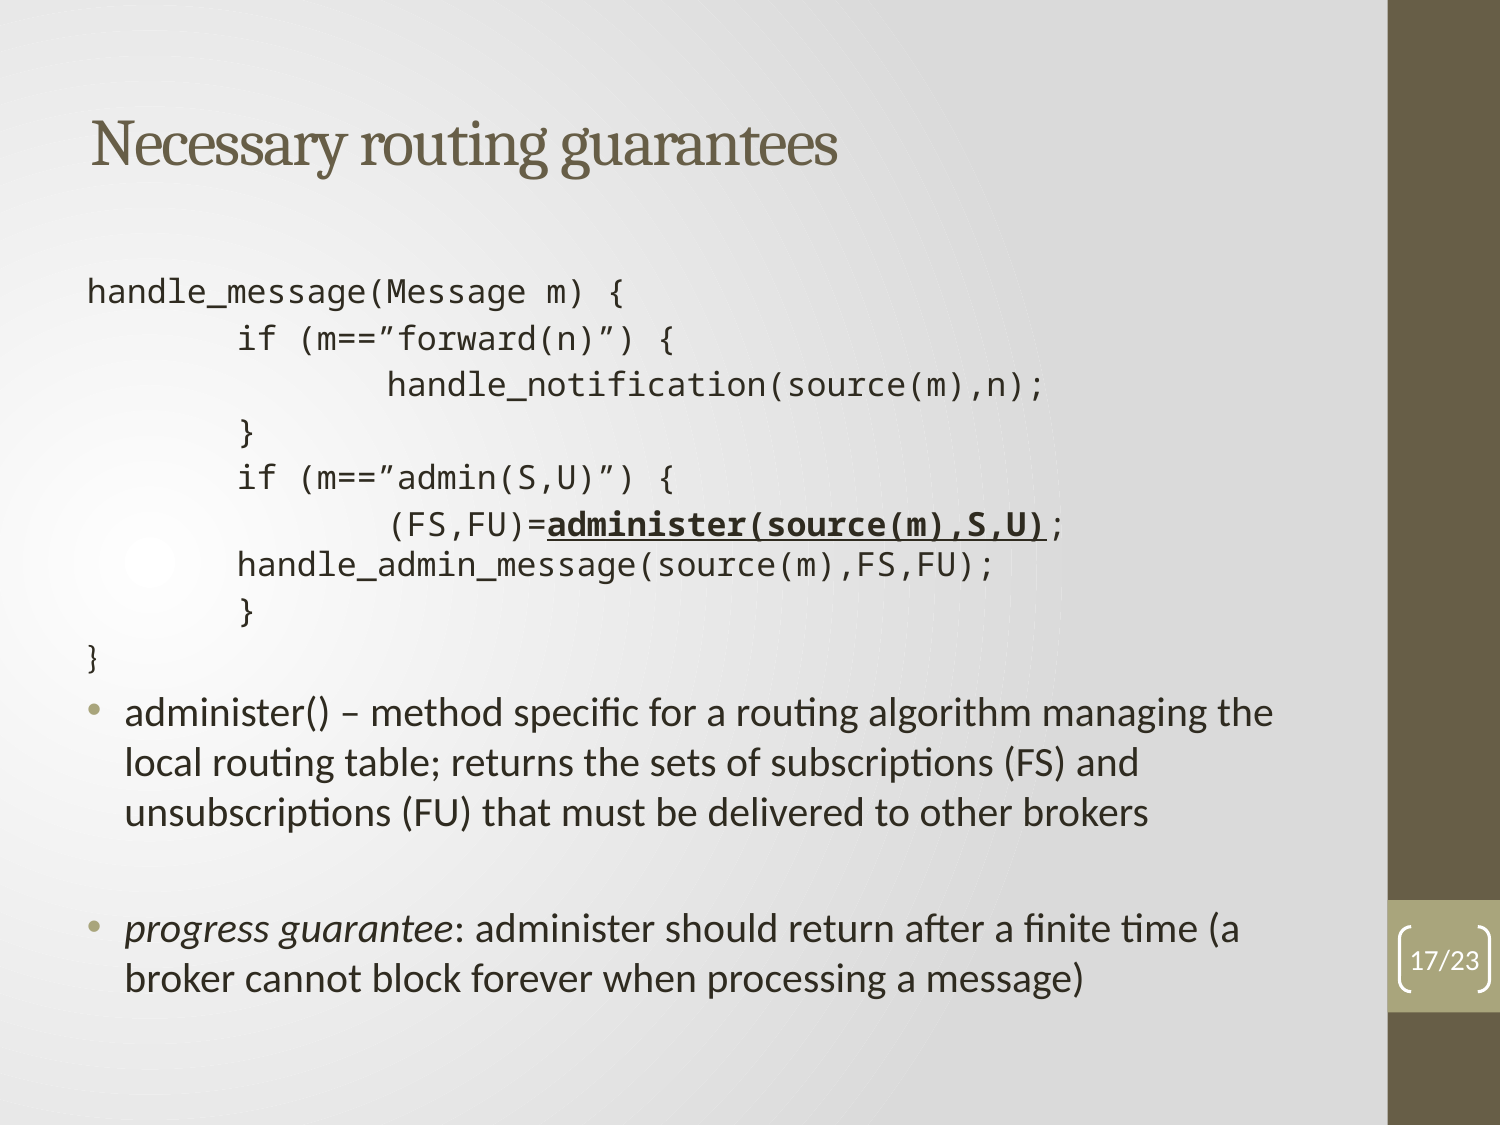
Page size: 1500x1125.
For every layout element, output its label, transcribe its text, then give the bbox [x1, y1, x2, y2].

slide_number 17/23 [1397, 925, 1492, 994]
title Necessary routing guarantees [75, 45, 1325, 233]
list handle_message(Message m) { if (m==”forward(n)”) { handle_notification(source(m),n); } if (m==”admin(S,U)”) { (FS,FU)=administer(source(m),S,U); handle_admin_message(source(m),FS,FU); } } administer() – method specific for a routing algorithm managing the local routing table; returns the sets of subscriptions (FS) and unsubscriptions (FU) that must be delivered to other brokers progress guarantee: administer should return after a finite time (a broker cannot block forever when processing a message) [53, 262, 1376, 1083]
